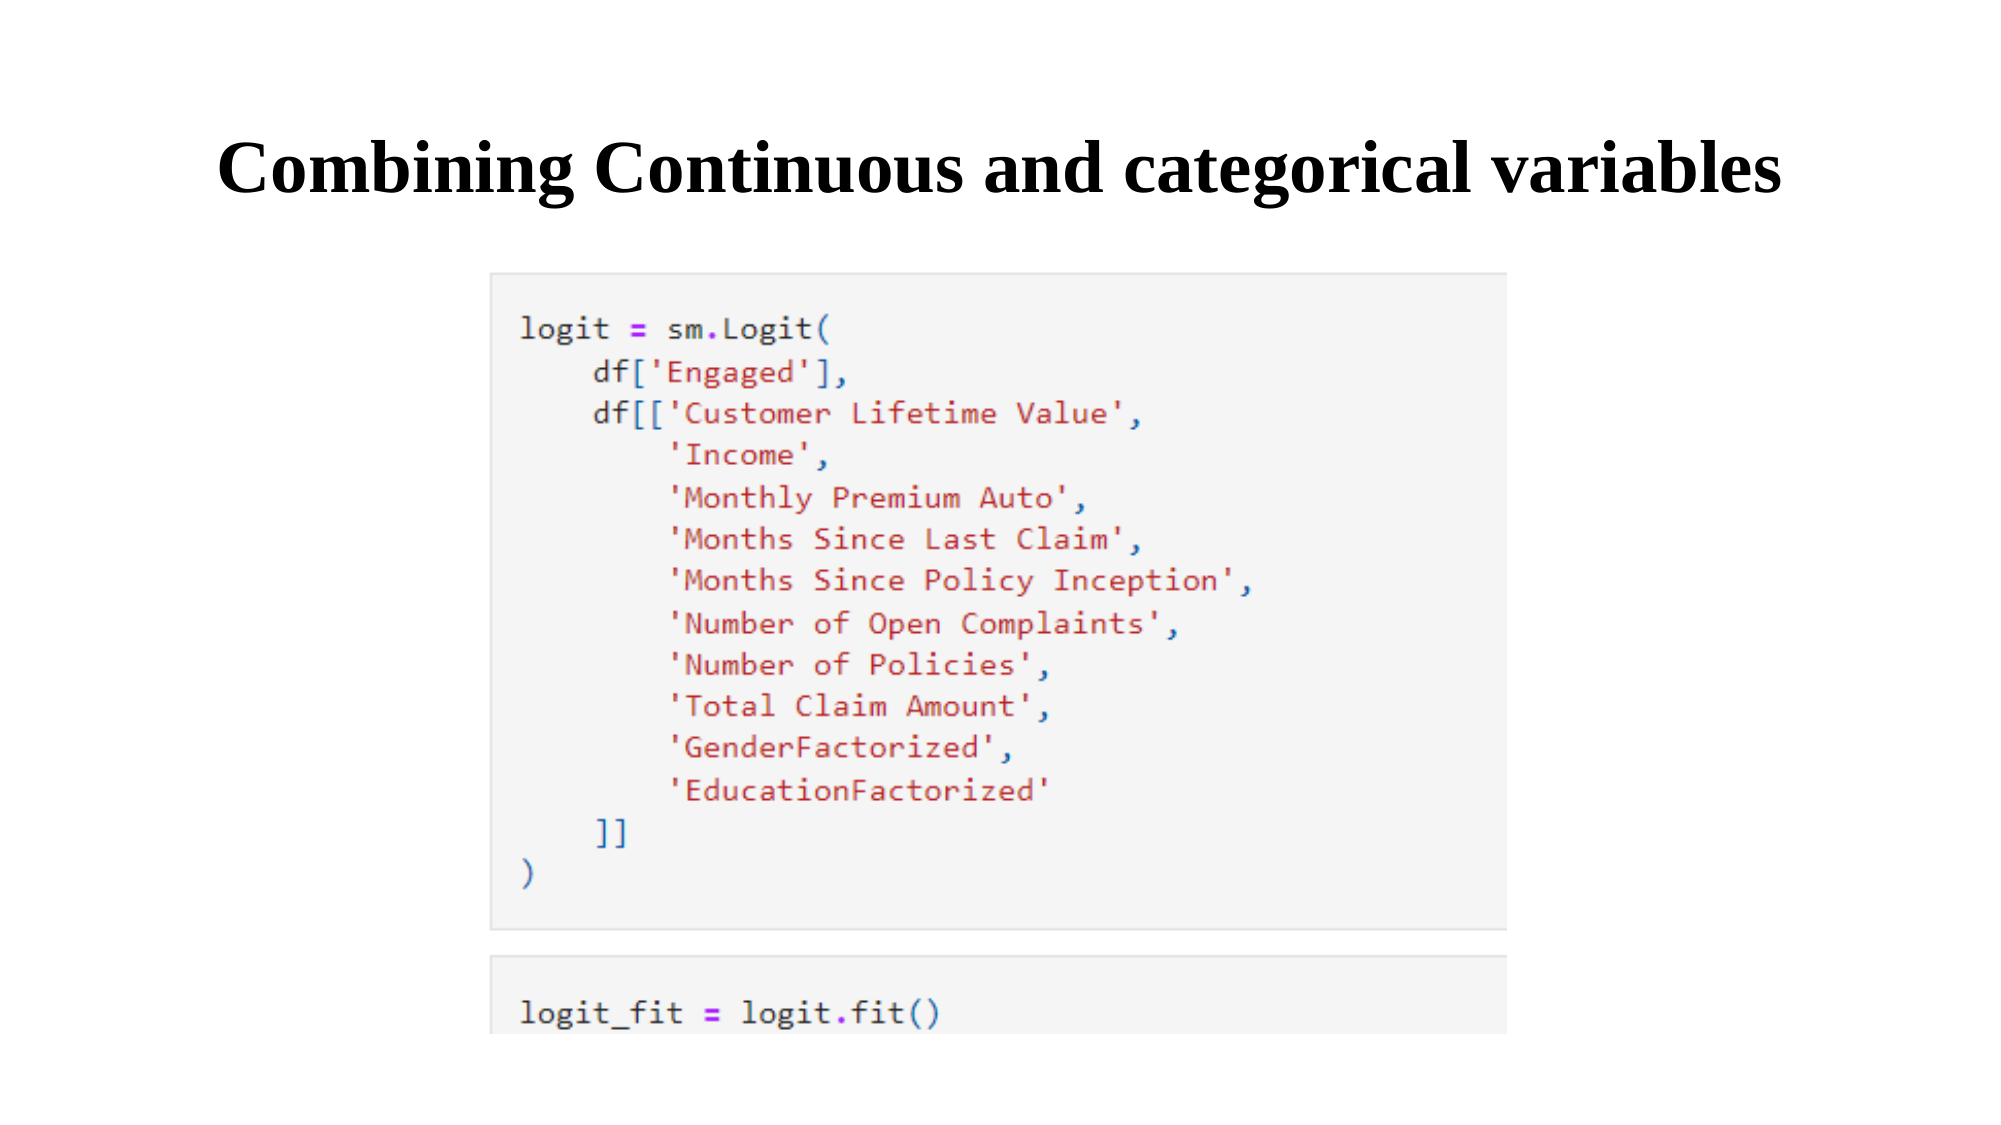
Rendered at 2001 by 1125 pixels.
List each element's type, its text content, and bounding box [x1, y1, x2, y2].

title Combining Continuous and categorical variables [137, 59, 1863, 278]
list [476, 265, 1507, 1034]
